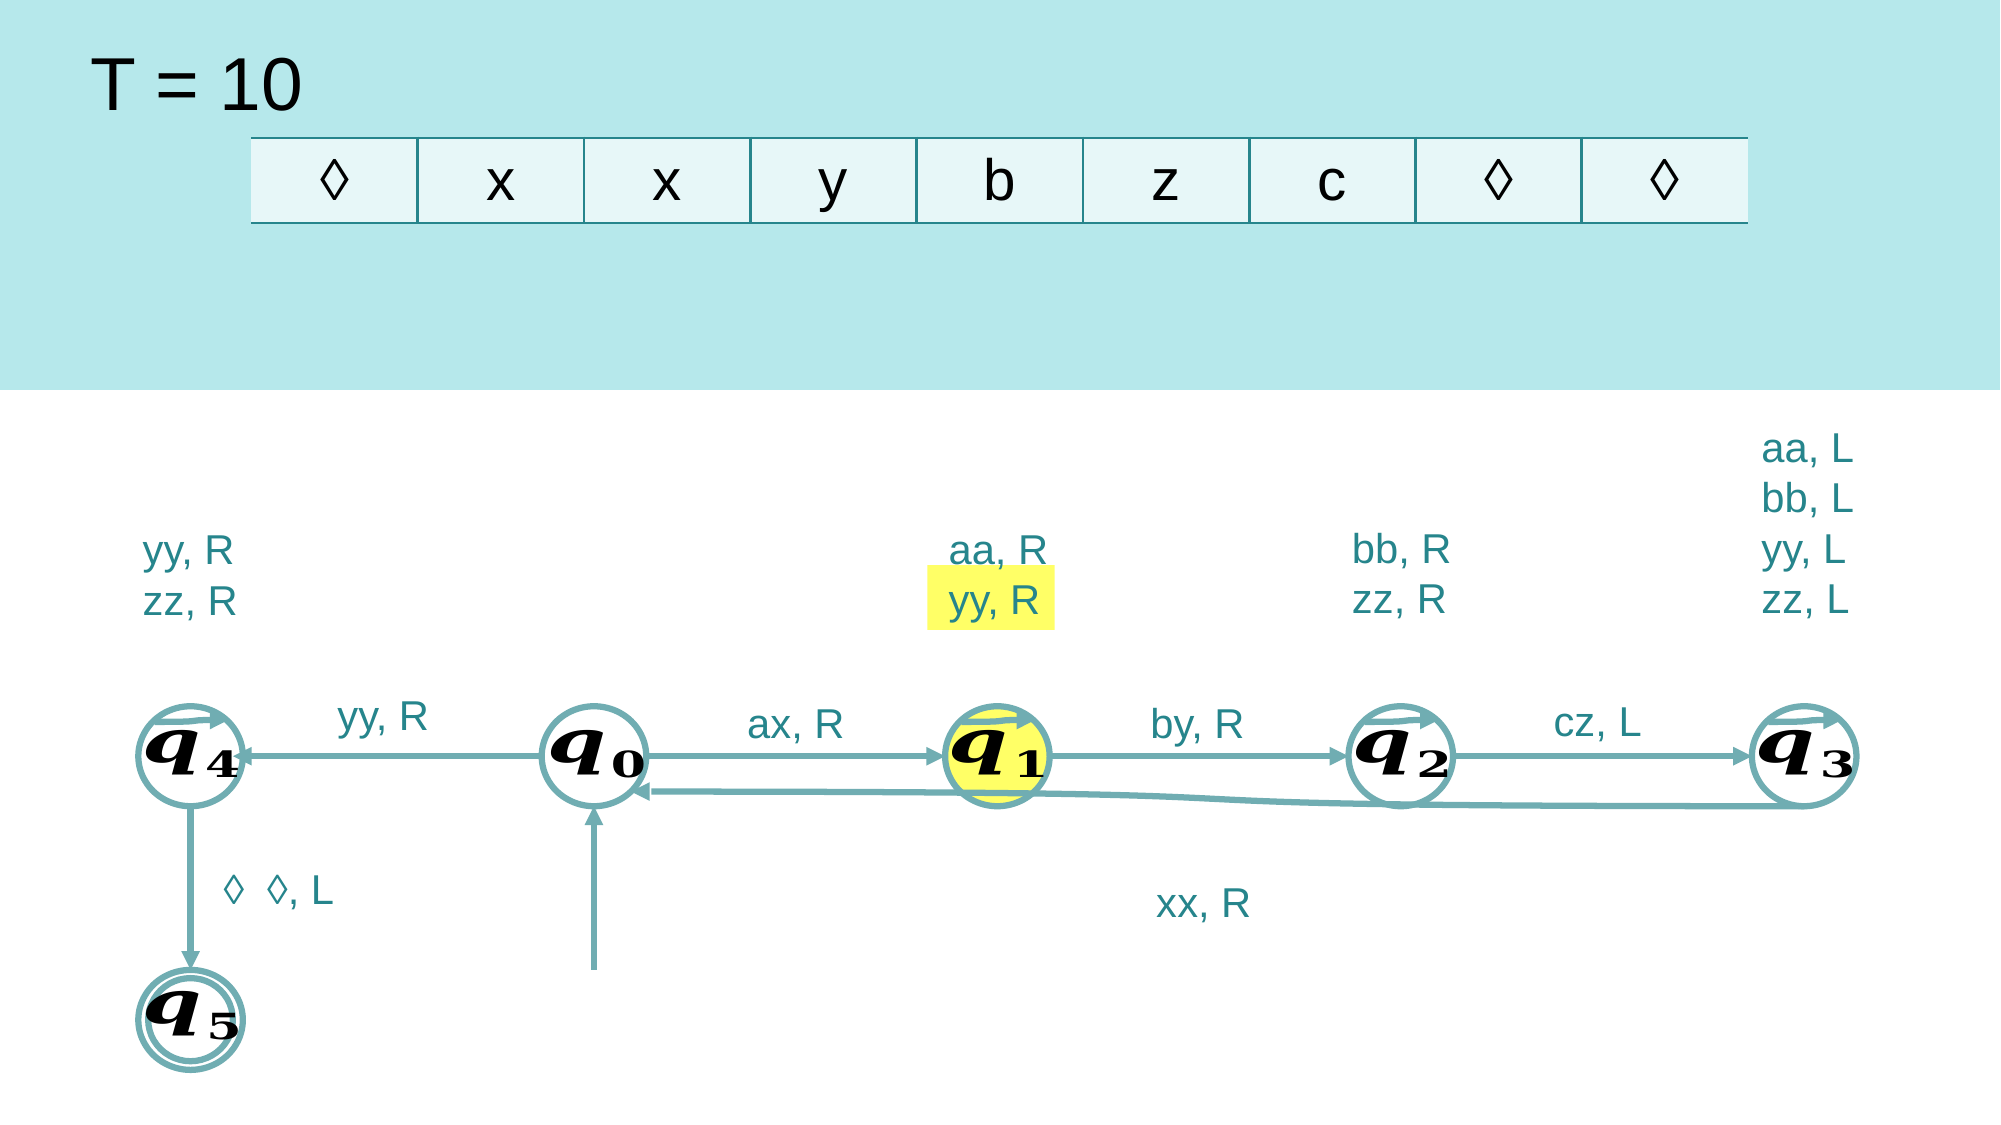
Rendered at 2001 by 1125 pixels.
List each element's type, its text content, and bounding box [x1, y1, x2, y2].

text_box [0, 0, 2000, 391]
table_header ◊ [251, 139, 416, 222]
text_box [109, 413, 1891, 1070]
text_box T = 10 [75, 37, 329, 136]
table_header ◊ [1417, 139, 1580, 222]
table_header x [419, 139, 583, 222]
table_header b [918, 139, 1082, 222]
table_header ◊ [1583, 139, 1748, 222]
table_header z [1084, 139, 1248, 222]
table_header x [585, 139, 749, 222]
table_header y [752, 139, 915, 222]
table_header c [1251, 139, 1414, 222]
